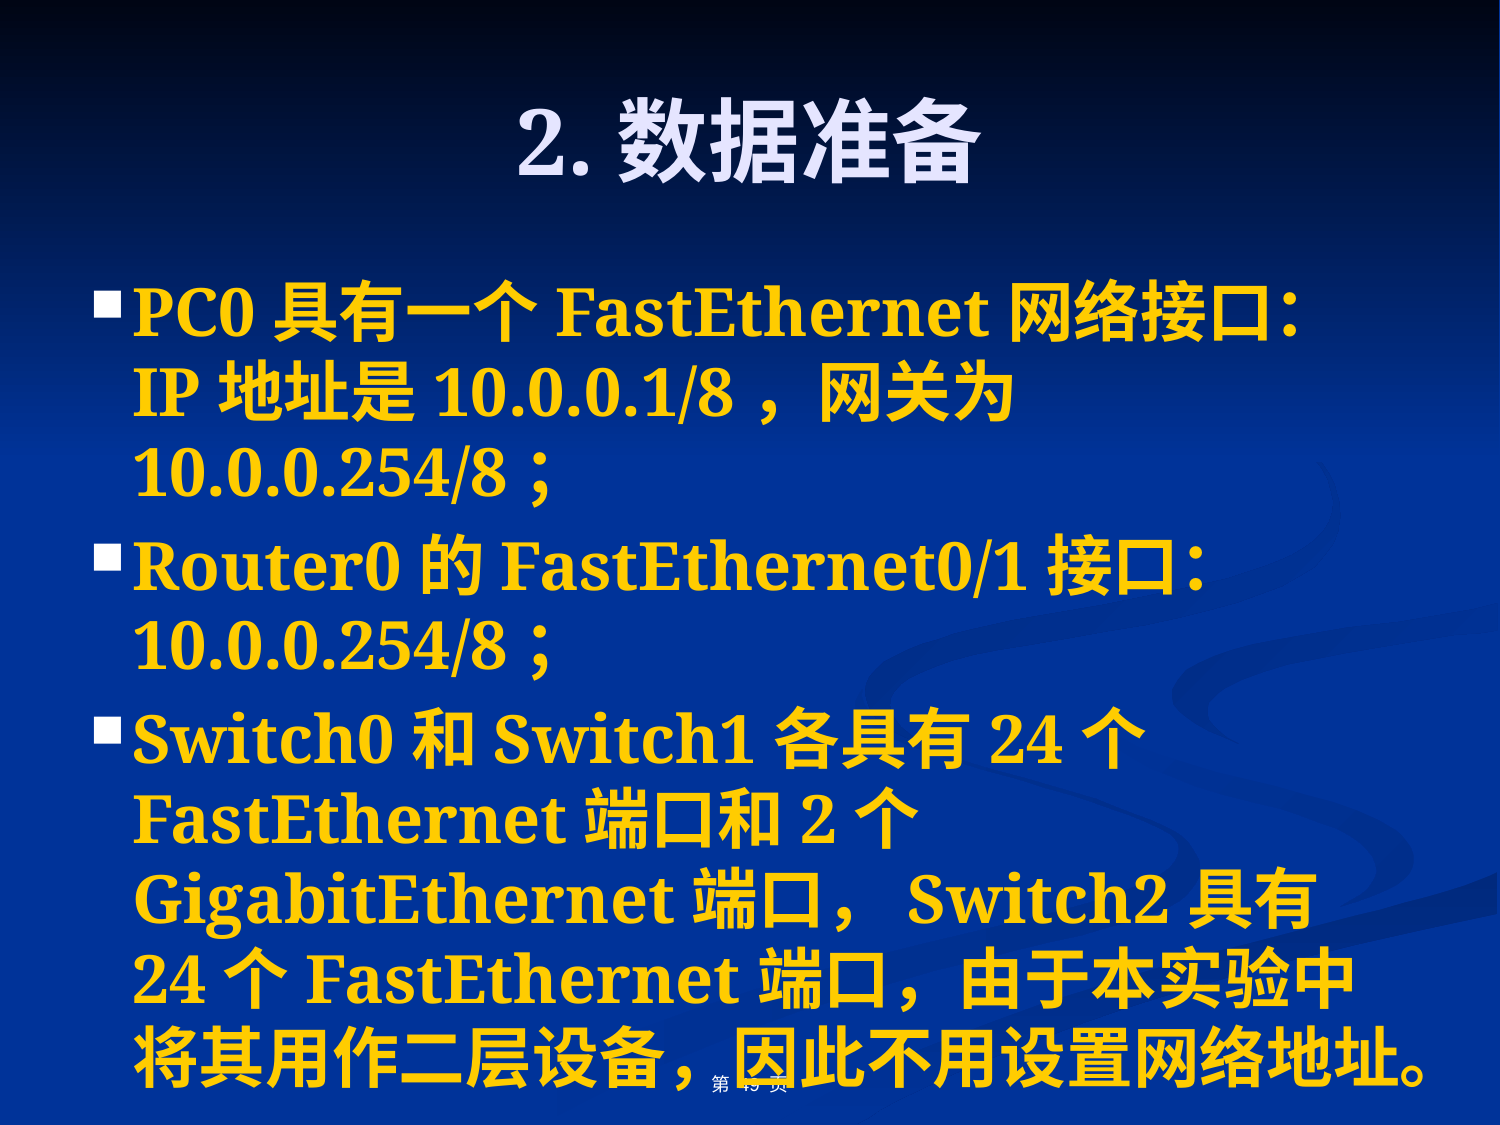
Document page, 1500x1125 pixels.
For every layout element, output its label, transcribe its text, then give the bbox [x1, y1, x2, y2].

title 2.数据准备 [75, 45, 1425, 233]
list PC0具有一个FastEthernet网络接口：IP地址是10.0.0.1/8，网关为10.0.0.254/8； Router0的FastEthernet0/1接口：10.0.0.254/8； Switch0和Switch1各具有24个FastEthernet端口和2个GigabitEthernet端口，Switch2具有24个FastEthernet端口，由于本实验中将其用作二层设备，因此不用设置网络地址。 [75, 262, 1425, 1005]
footer 第 49 页 [512, 1025, 988, 1104]
